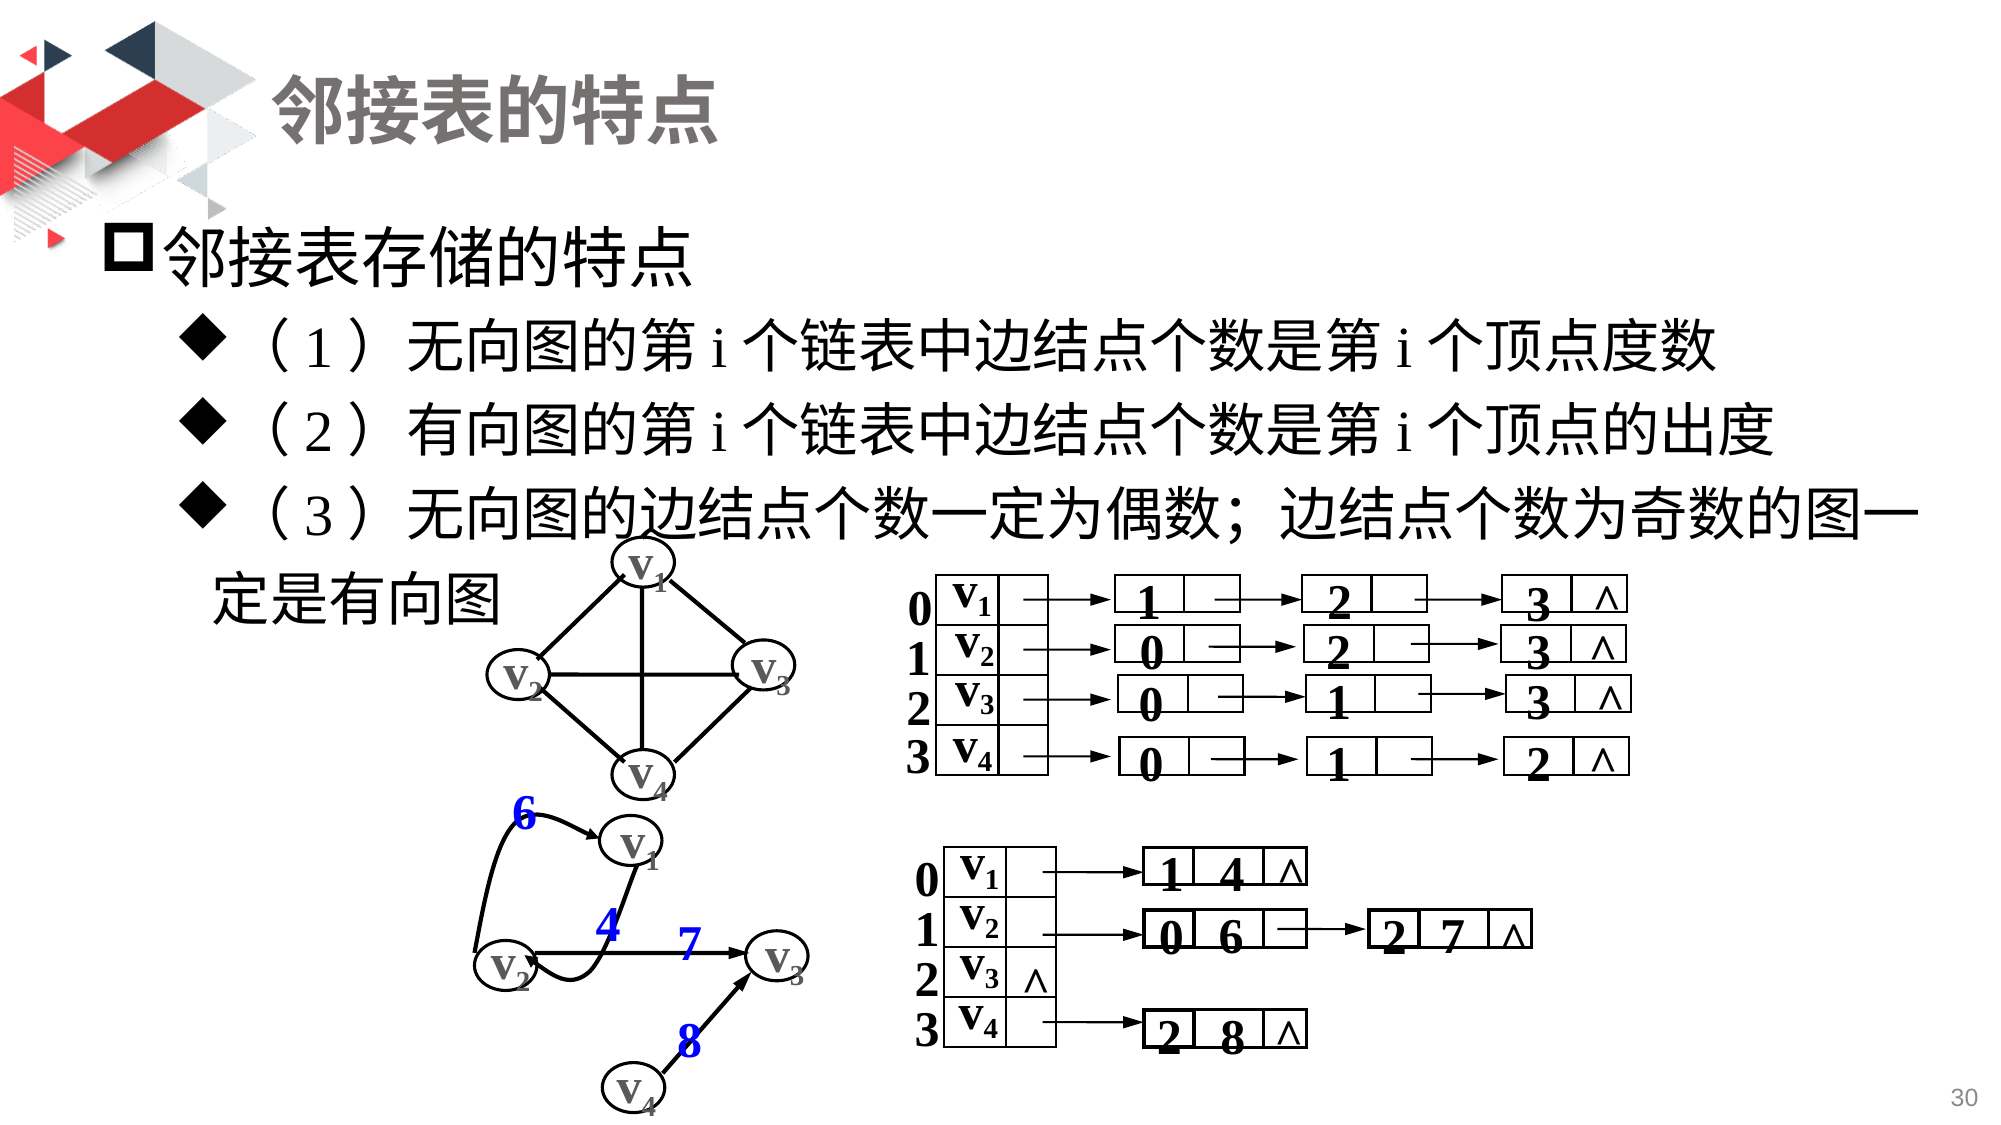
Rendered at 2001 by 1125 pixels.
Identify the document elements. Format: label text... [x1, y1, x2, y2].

title 邻接表的特点 [255, 50, 1943, 178]
list 邻接表存储的特点 （1）无向图的第i个链表中边结点个数是第i个顶点度数 （2）有向图的第i个链表中边结点个数是第i个顶点的出度 （3）无向图的边结点个数一定为偶数；边结点个数为奇数的图一定是有向图 [84, 192, 1943, 1068]
slide_number 30 [1923, 1067, 1994, 1125]
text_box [899, 822, 1544, 1074]
picture [0, 21, 256, 255]
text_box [890, 549, 1641, 801]
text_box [474, 771, 822, 1123]
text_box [486, 522, 808, 771]
